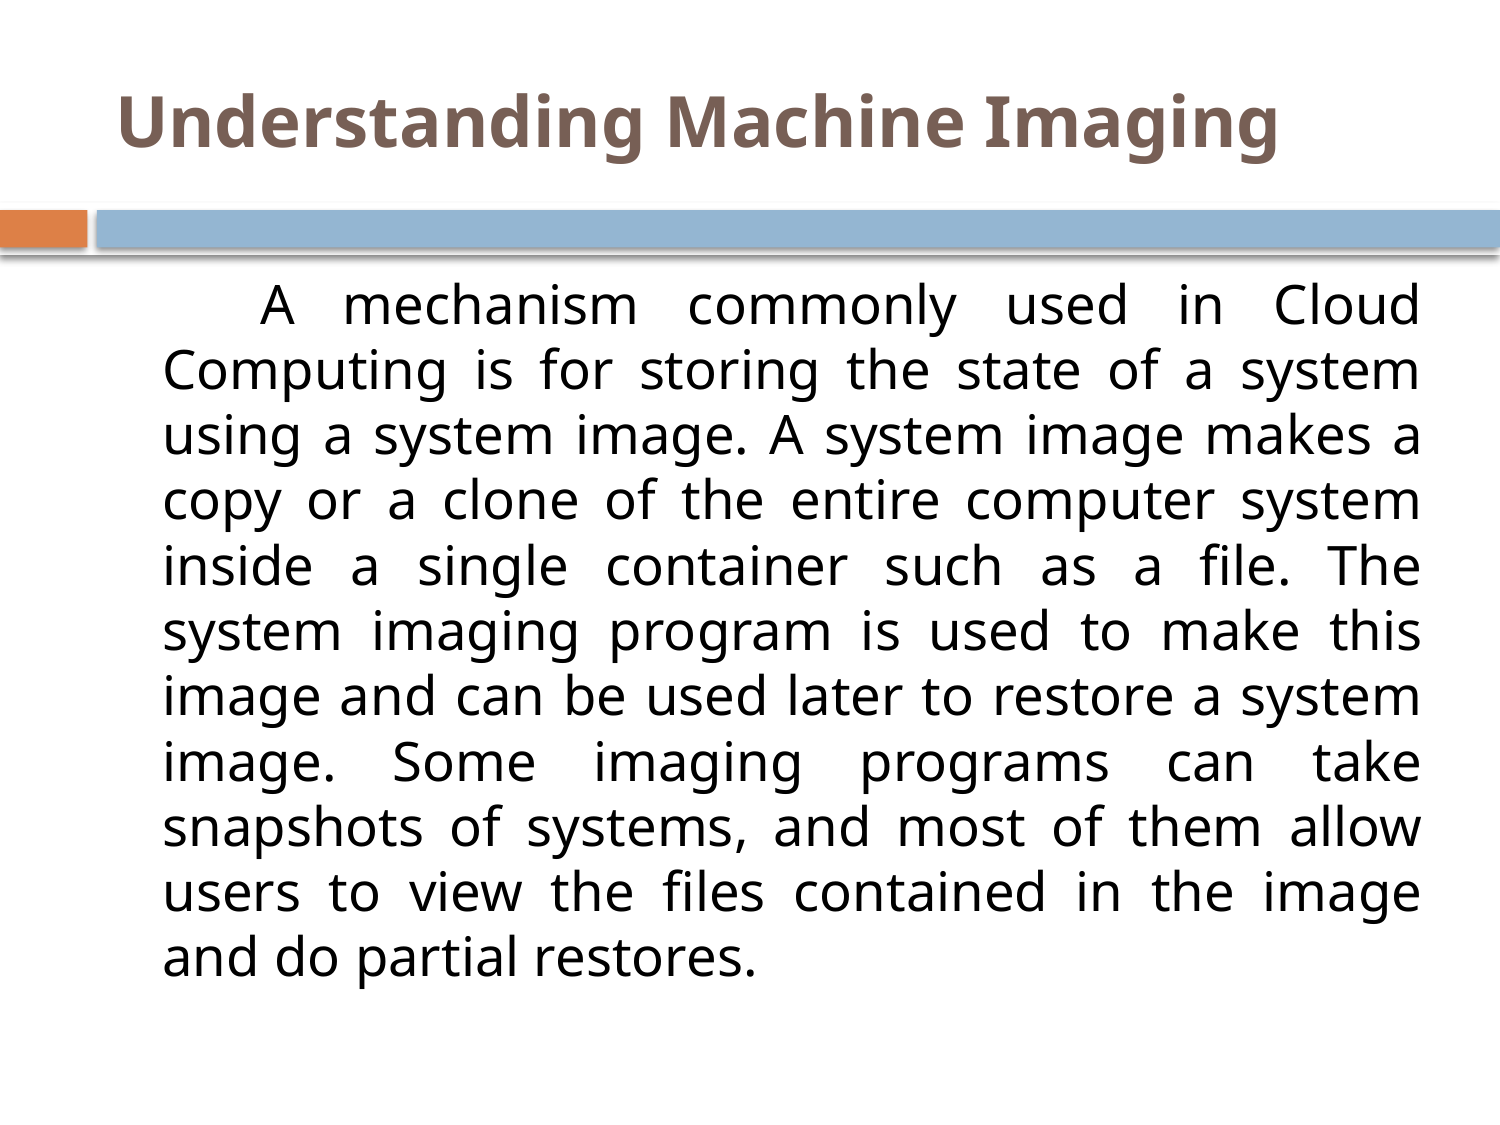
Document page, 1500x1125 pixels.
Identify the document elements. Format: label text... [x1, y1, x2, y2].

list A mechanism commonly used in Cloud Computing is for storing the state of a system using a system image. A system image makes a copy or a clone of the entire computer system inside a single container such as a file. The system imaging program is used to make this image and can be used later to restore a system image. Some imaging programs can take snapshots of systems, and most of them allow users to view the files contained in the image and do partial restores. [100, 262, 1438, 1000]
title Understanding Machine Imaging [100, 37, 1438, 200]
